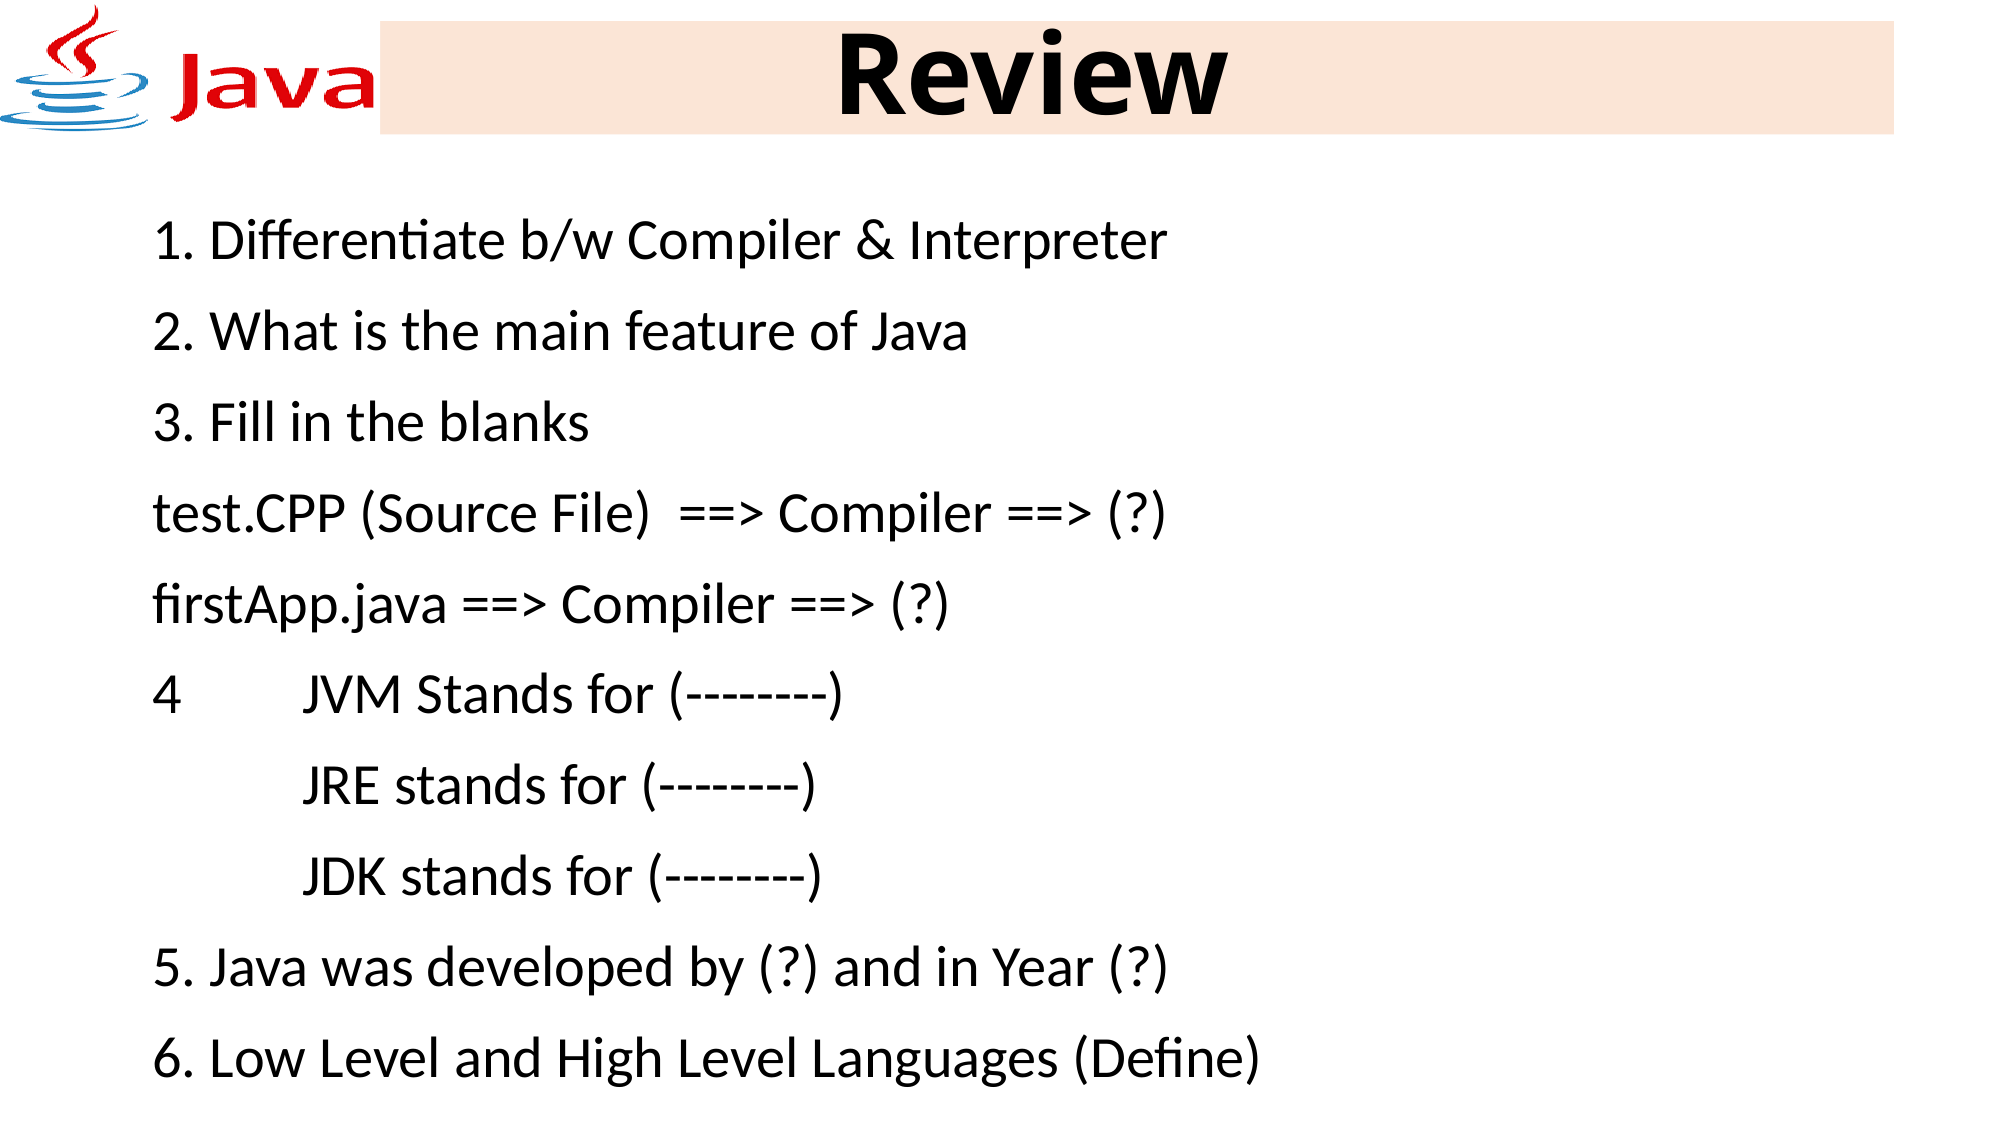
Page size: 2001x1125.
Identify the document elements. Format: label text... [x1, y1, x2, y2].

picture [0, 0, 381, 135]
title Review [381, 21, 1894, 135]
list 1. Differentiate b/w Compiler & Interpreter 2. What is the main feature of Java 3. Fill in the blanks test.CPP (Source File) ==> Compiler ==> (?) firstApp.java ==> Compiler ==> (?) 4 JVM Stands for (--------) JRE stands for (--------) JDK stands for (--------) 5. Java was developed by (?) and in Year (?) 6. Low Level and High Level Languages (Define) [137, 193, 1863, 1074]
